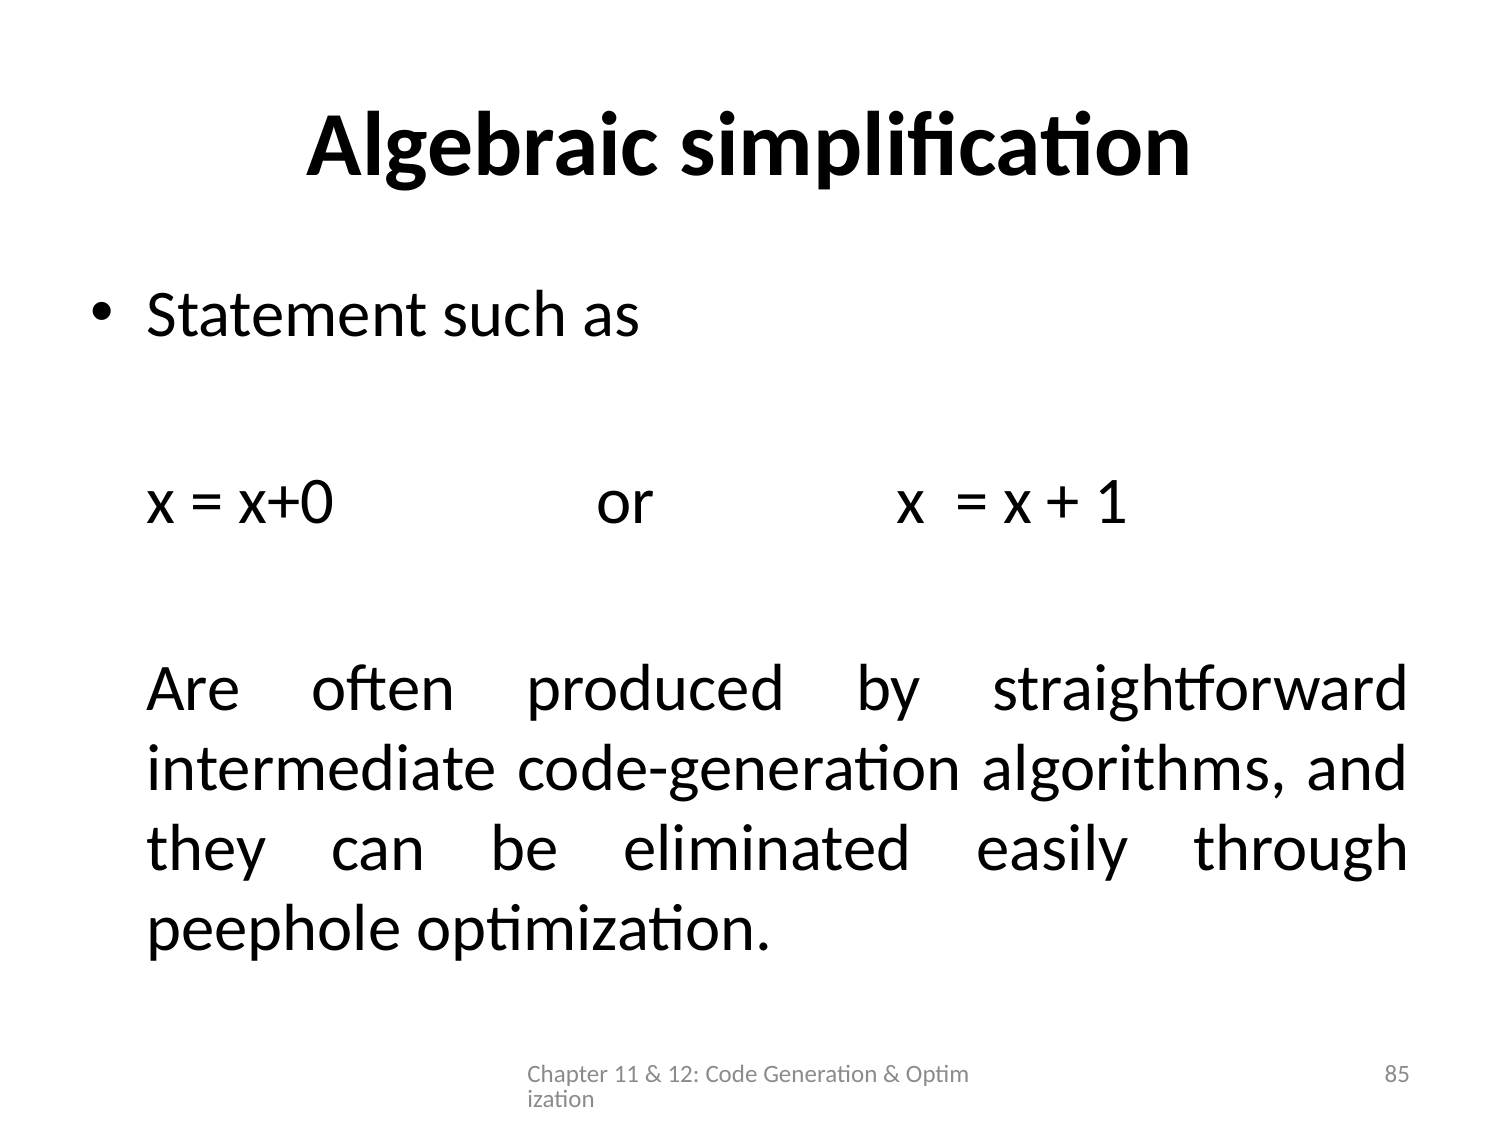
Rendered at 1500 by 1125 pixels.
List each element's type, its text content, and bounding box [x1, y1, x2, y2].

list Statement such as x = x+0 or x = x + 1 Are often produced by straightforward intermediate code-generation algorithms, and they can be eliminated easily through peephole optimization. [75, 262, 1425, 1005]
footer Chapter 11 & 12: Code Generation & Optimization [512, 1042, 988, 1103]
slide_number 85 [1074, 1042, 1425, 1103]
title Algebraic simplification [75, 45, 1425, 233]
